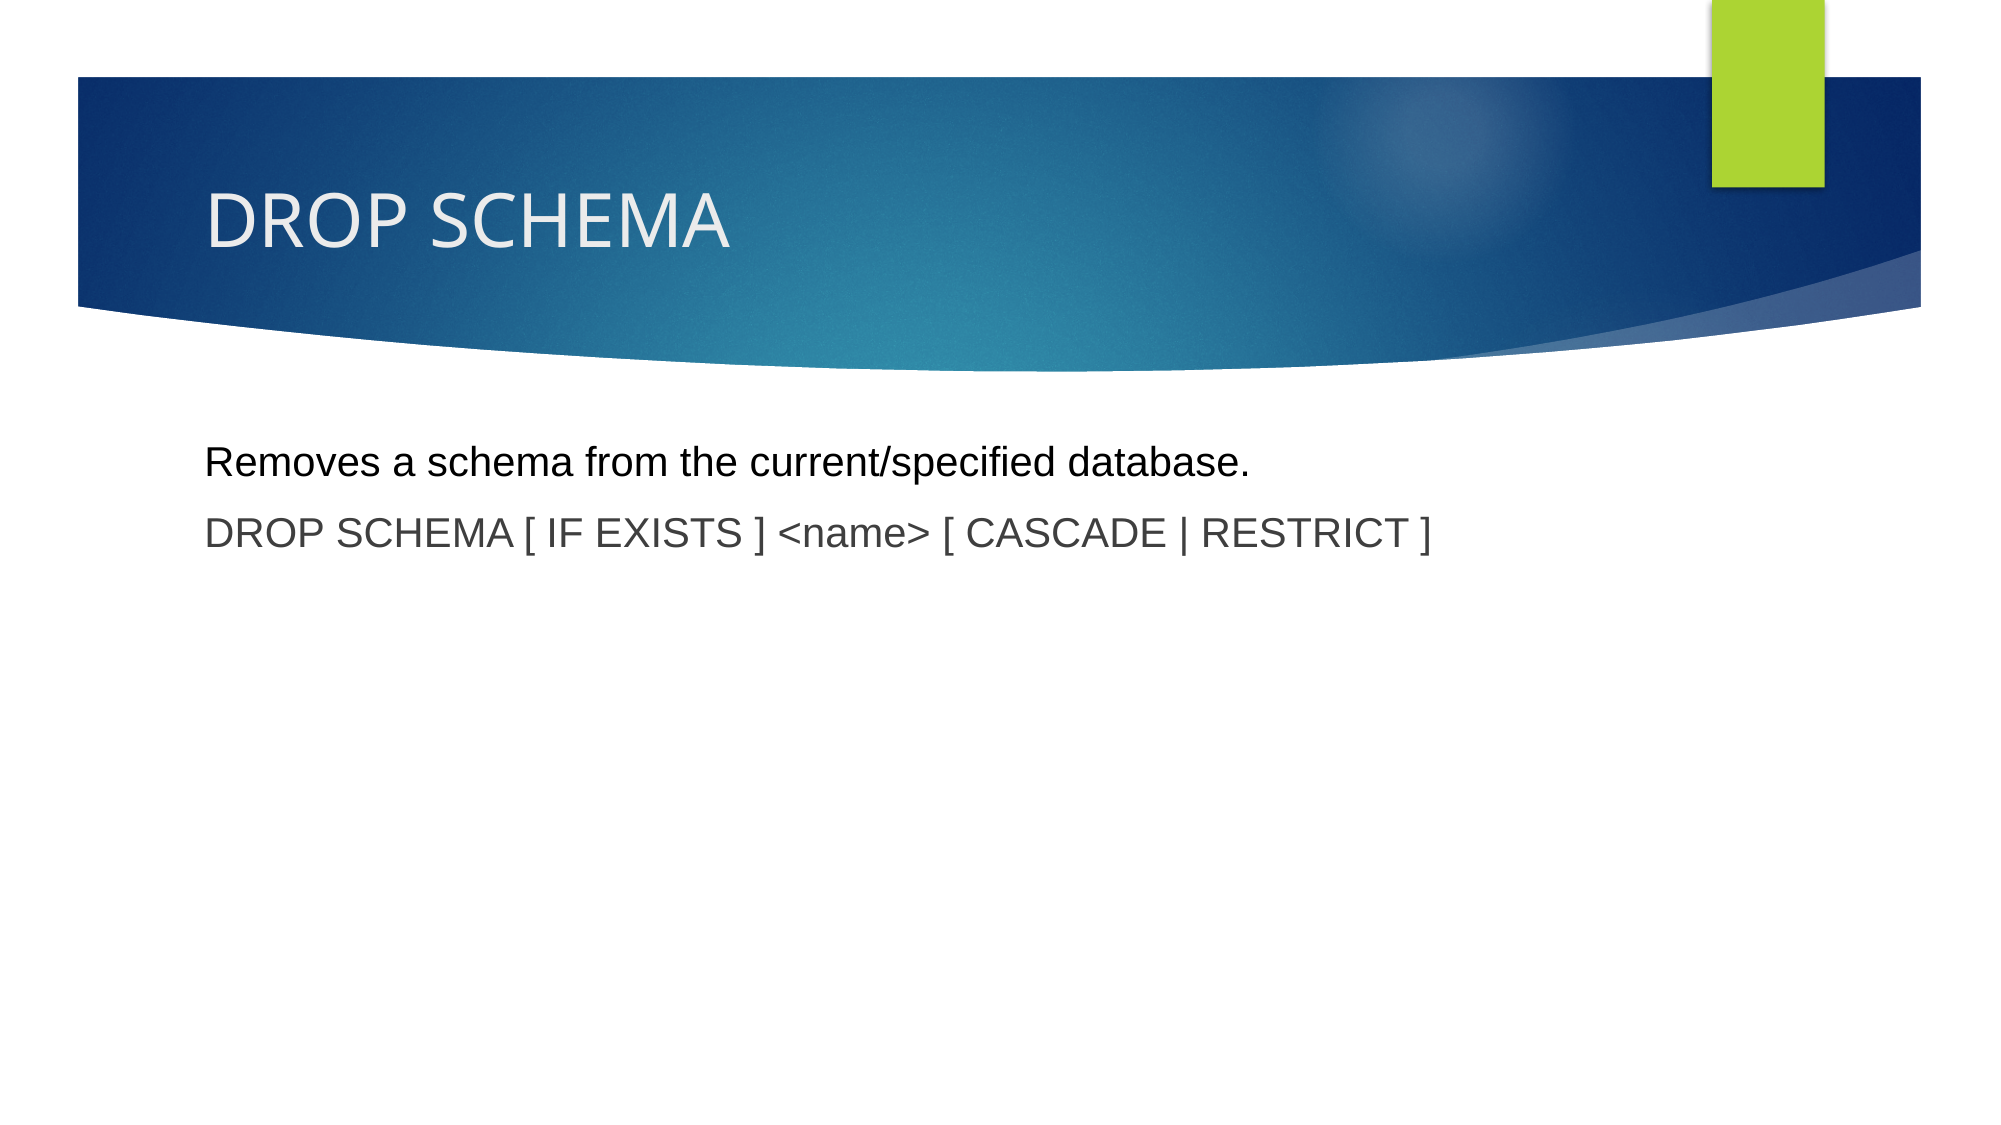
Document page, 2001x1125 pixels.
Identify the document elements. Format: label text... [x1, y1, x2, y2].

list Removes a schema from the current/specified database. DROP SCHEMA [ IF EXISTS ] <name> [ CASCADE | RESTRICT ] [189, 427, 1627, 988]
title DROP SCHEMA [189, 159, 1627, 276]
picture [79, 78, 1920, 371]
